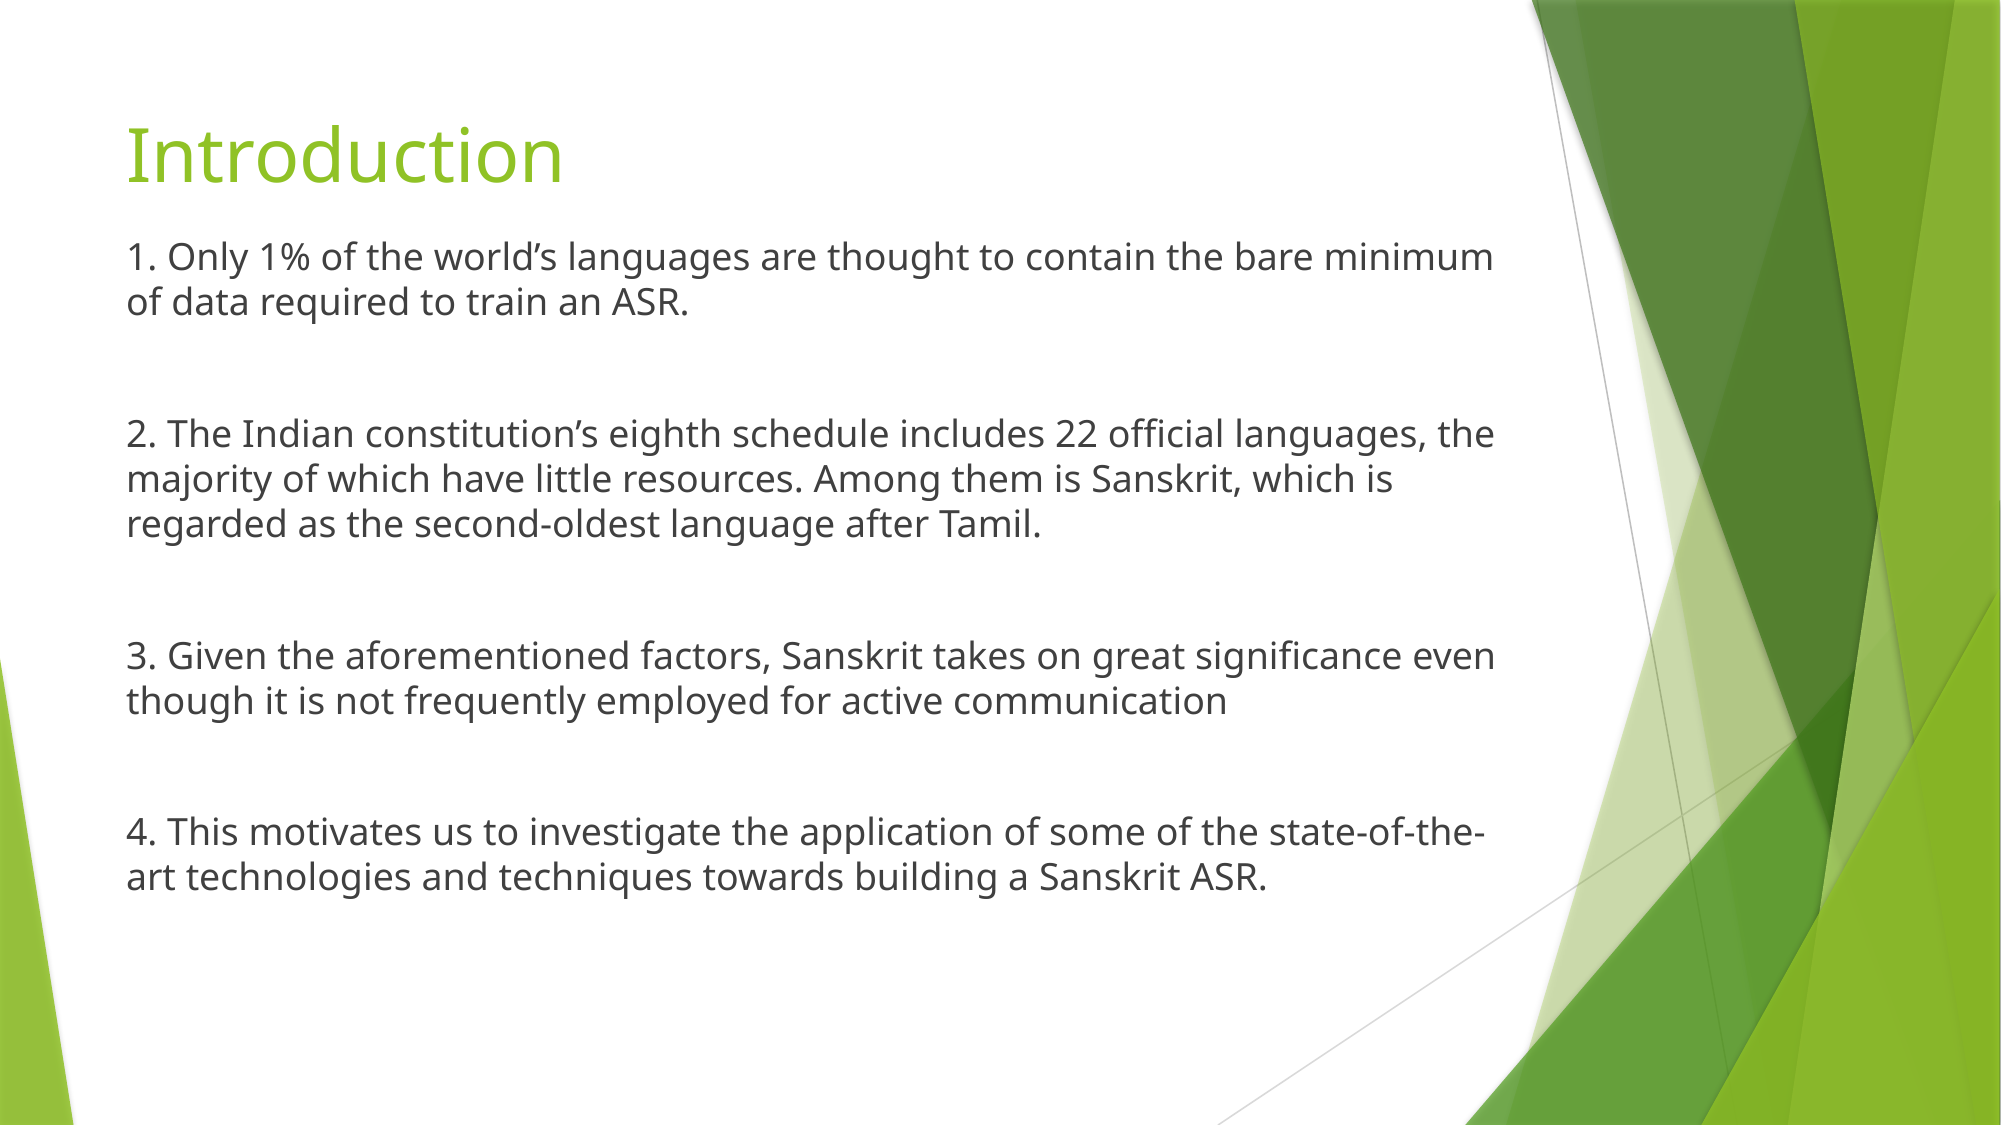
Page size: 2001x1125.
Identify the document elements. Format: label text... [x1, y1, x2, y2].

list 1. Only 1% of the world’s languages are thought to contain the bare minimum of data required to train an ASR. 2. The Indian constitution’s eighth schedule includes 22 official languages, the majority of which have little resources. Among them is Sanskrit, which is regarded as the second-oldest language after Tamil. 3. Given the aforementioned factors, Sanskrit takes on great significance even though it is not frequently employed for active communication 4. This motivates us to investigate the application of some of the state-of-the-art technologies and techniques towards building a Sanskrit ASR. [111, 225, 1522, 992]
title Introduction [111, 99, 1522, 225]
